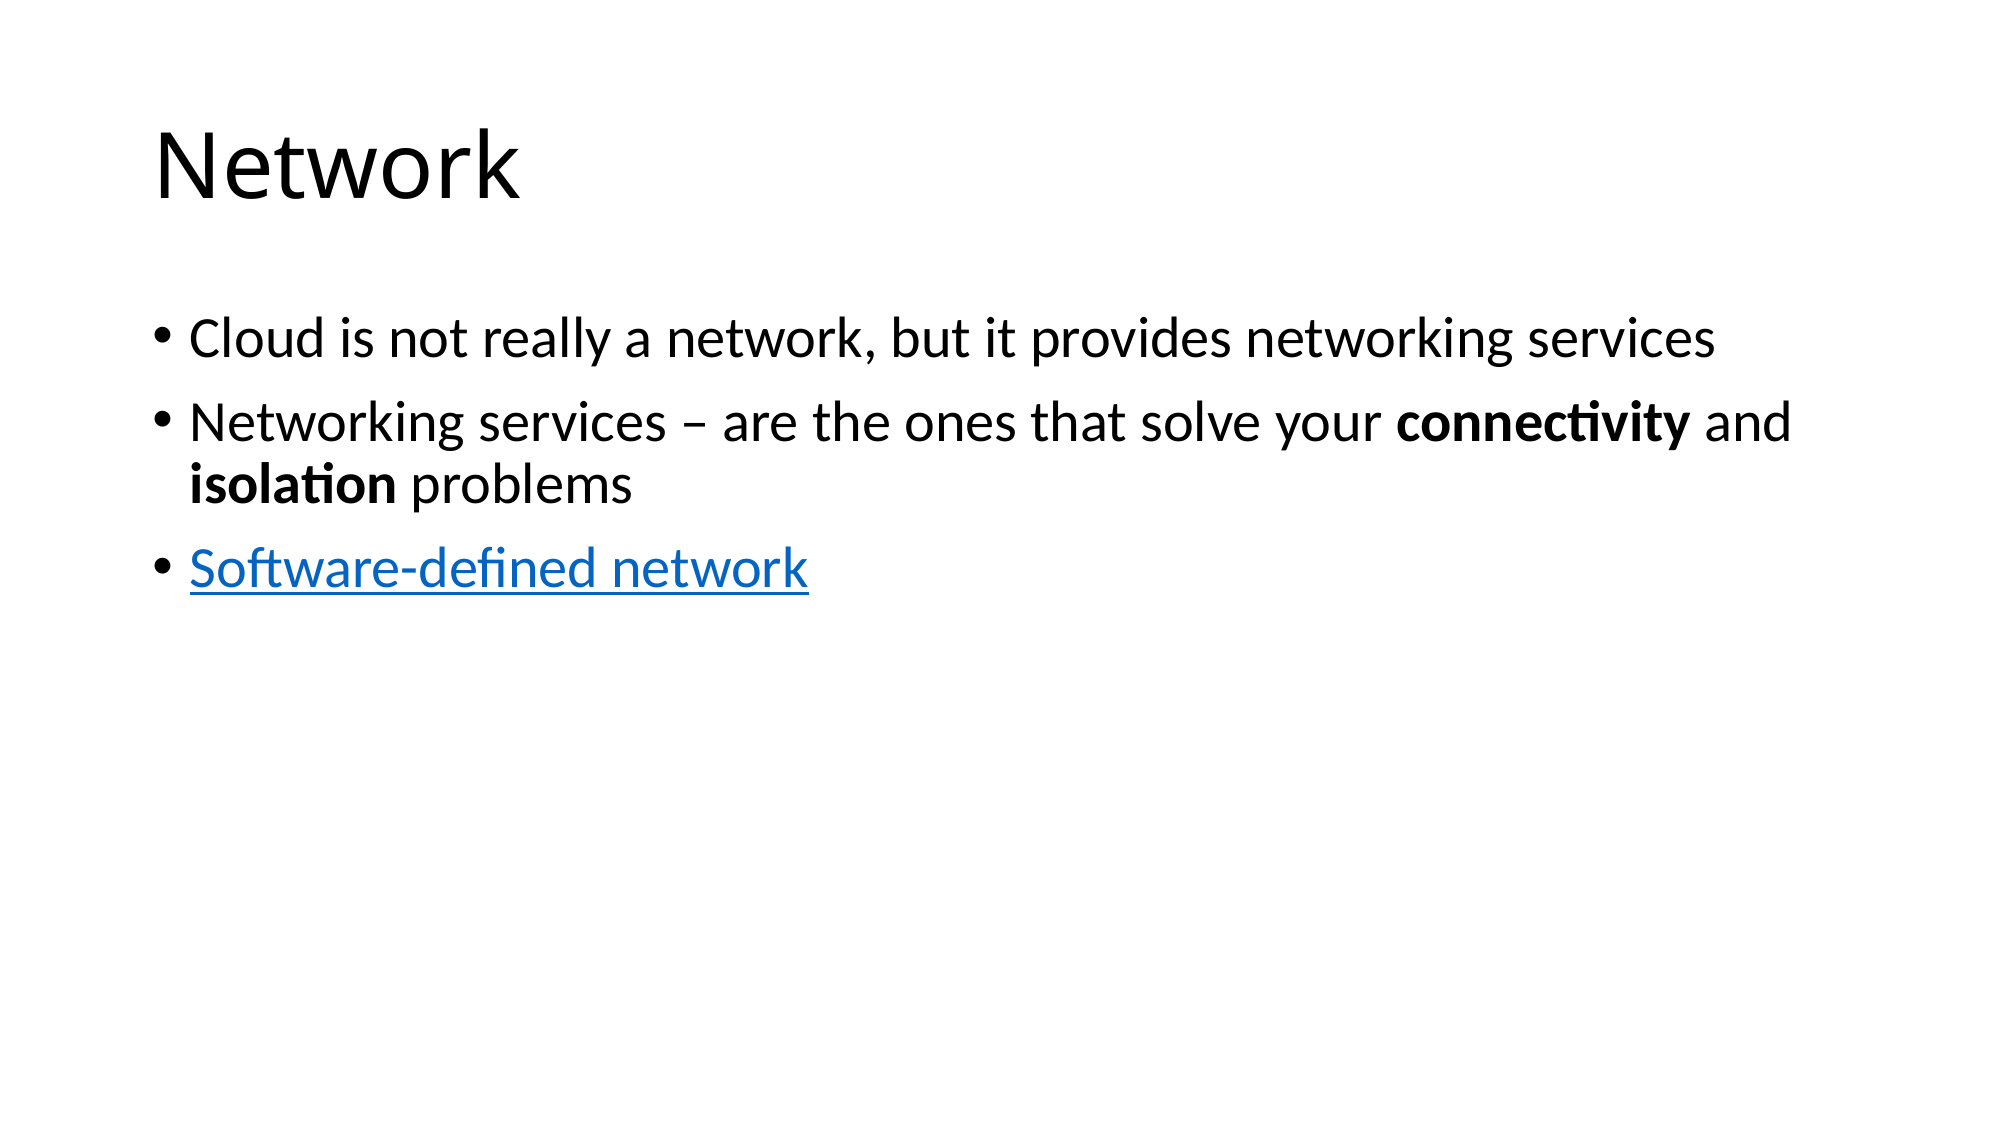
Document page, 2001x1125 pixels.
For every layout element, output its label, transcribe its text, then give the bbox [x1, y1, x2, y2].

title Network [137, 59, 1863, 278]
list Cloud is not really a network, but it provides networking services Networking services – are the ones that solve your connectivity and isolation problems Software-defined network [137, 299, 1863, 1014]
